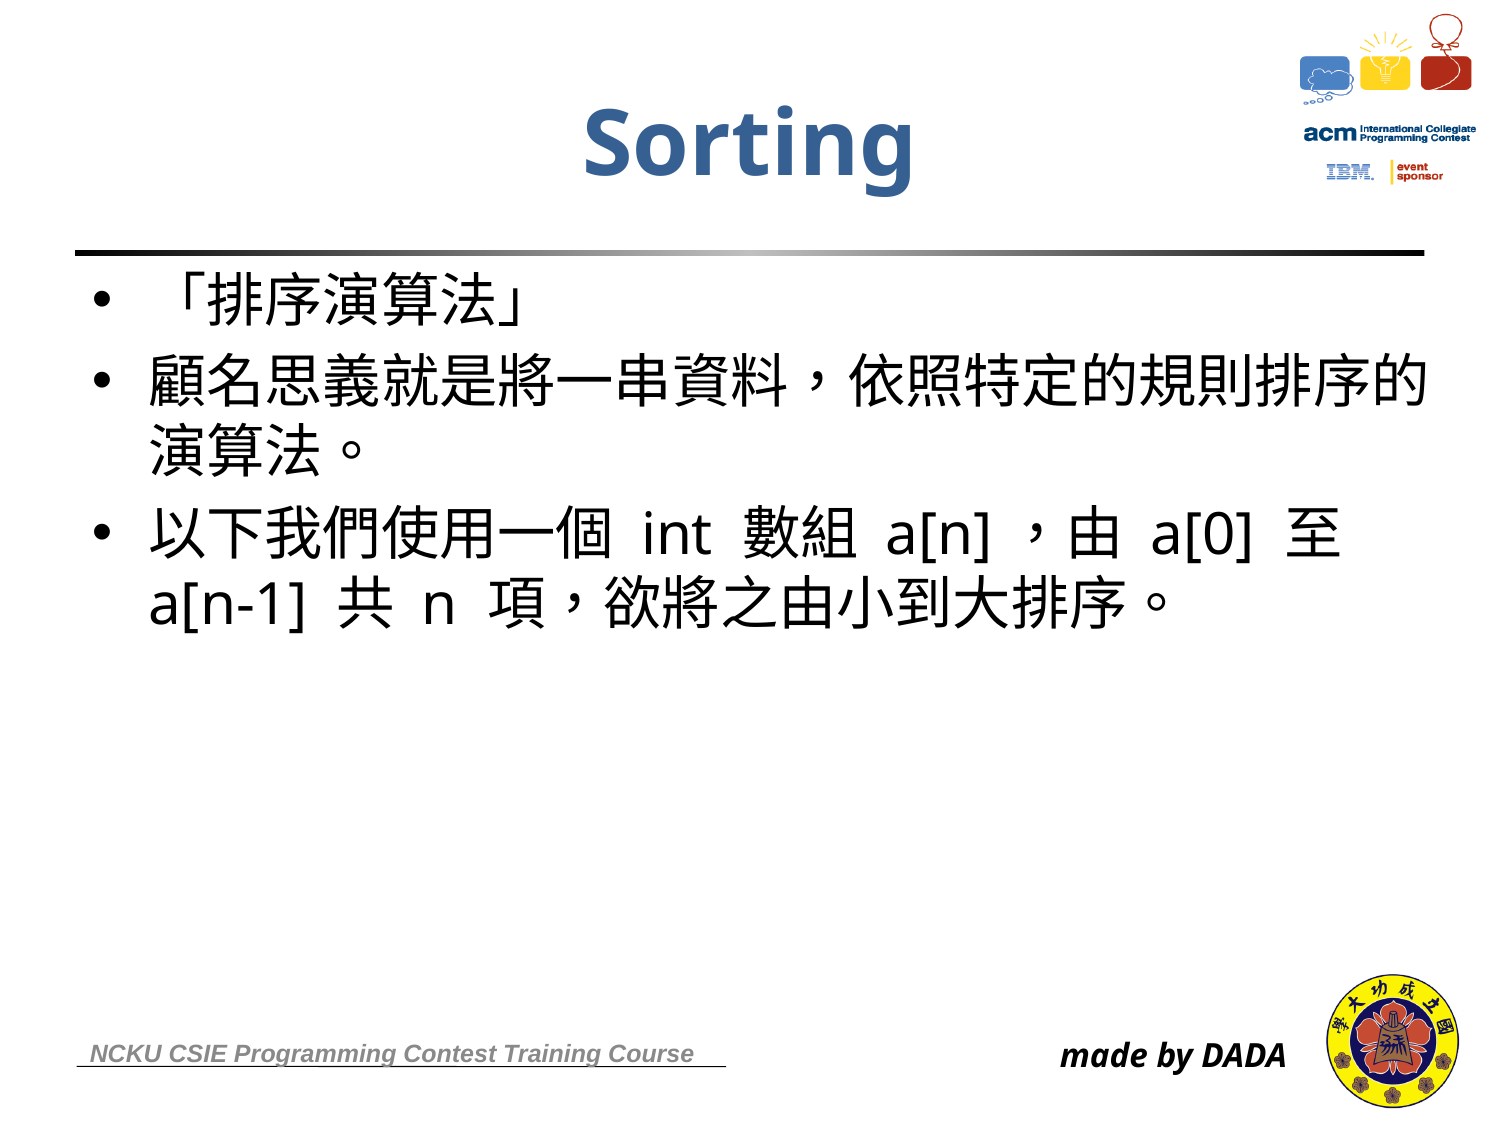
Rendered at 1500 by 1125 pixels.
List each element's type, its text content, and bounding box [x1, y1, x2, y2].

list 「排序演算法」 顧名思義就是將一串資料，依照特定的規則排序的演算法。 以下我們使用一個 int 數組 a[n]，由 a[0] 至 a[n-1] 共 n 項，欲將之由小到大排序。 [76, 255, 1461, 998]
picture [1317, 970, 1465, 1114]
picture [1292, 11, 1480, 188]
title Sorting [75, 45, 1425, 233]
